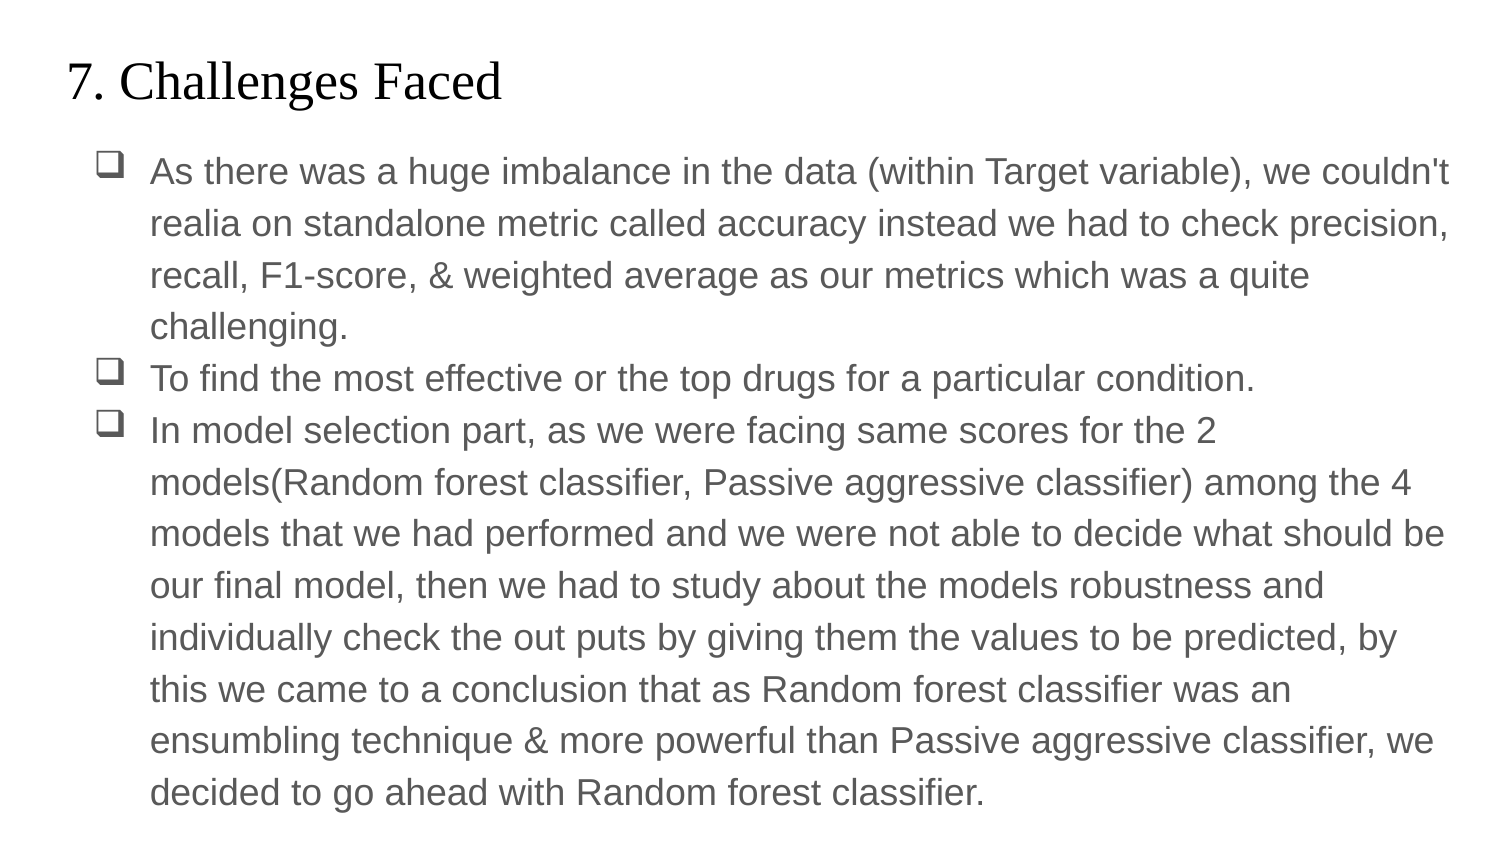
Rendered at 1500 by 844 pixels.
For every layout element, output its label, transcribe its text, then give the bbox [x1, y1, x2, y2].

title 7. Challenges Faced [51, 30, 1449, 126]
list As there was a huge imbalance in the data (within Target variable), we couldn't realia on standalone metric called accuracy instead we had to check precision, recall, F1-score, & weighted average as our metrics which was a quite challenging. To find the most effective or the top drugs for a particular condition. In model selection part, as we were facing same scores for the 2 models(Random forest classifier, Passive aggressive classifier) among the 4 models that we had performed and we were not able to decide what should be our final model, then we had to study about the models robustness and individually check the out puts by giving them the values to be predicted, by this we came to a conclusion that as Random forest classifier was an ensumbling technique & more powerful than Passive aggressive classifier, we decided to go ahead with Random forest classifier. [59, 125, 1469, 831]
